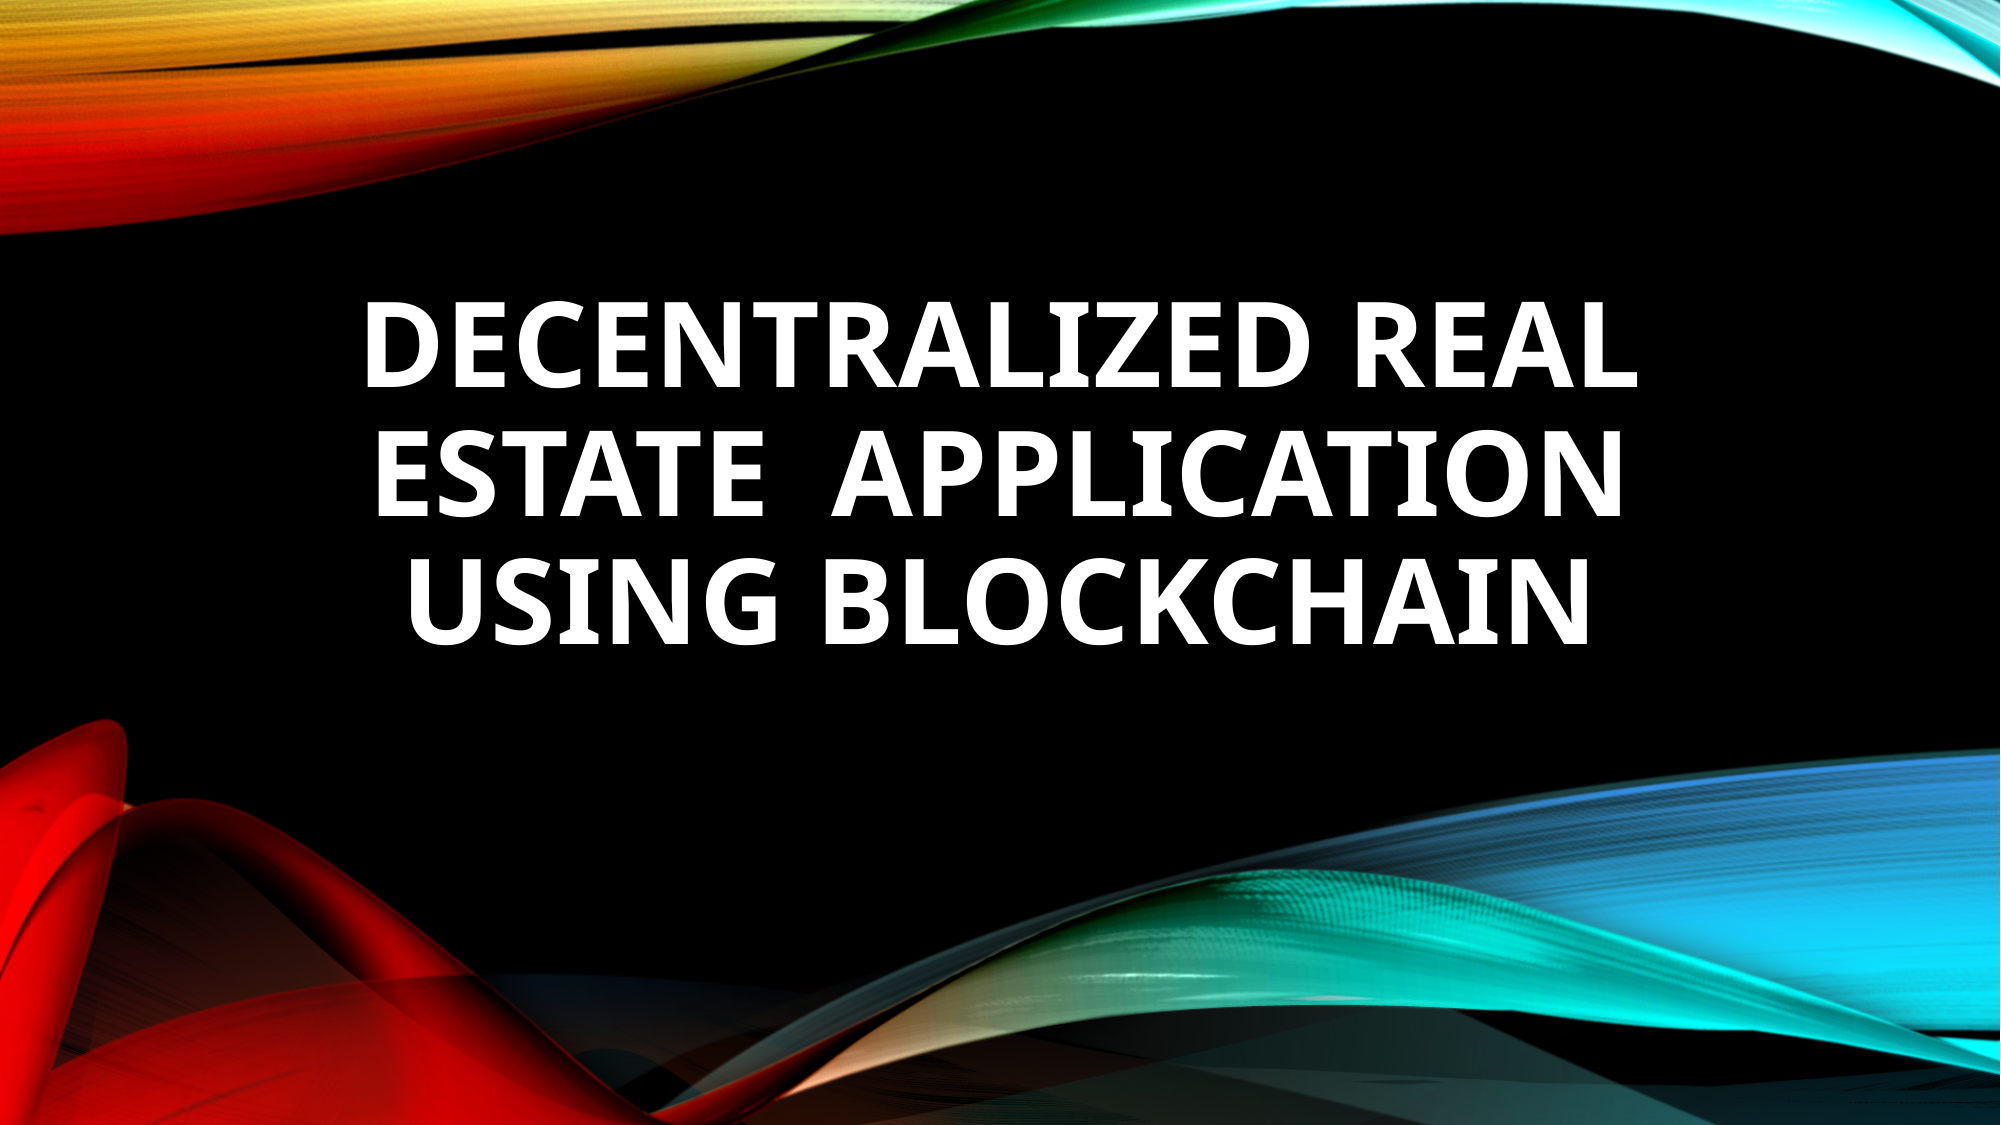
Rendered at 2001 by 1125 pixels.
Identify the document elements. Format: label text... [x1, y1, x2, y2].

title Decentralized Real estate application using blockchain [225, 275, 1775, 678]
picture [0, 0, 2000, 237]
picture [0, 717, 2000, 1125]
